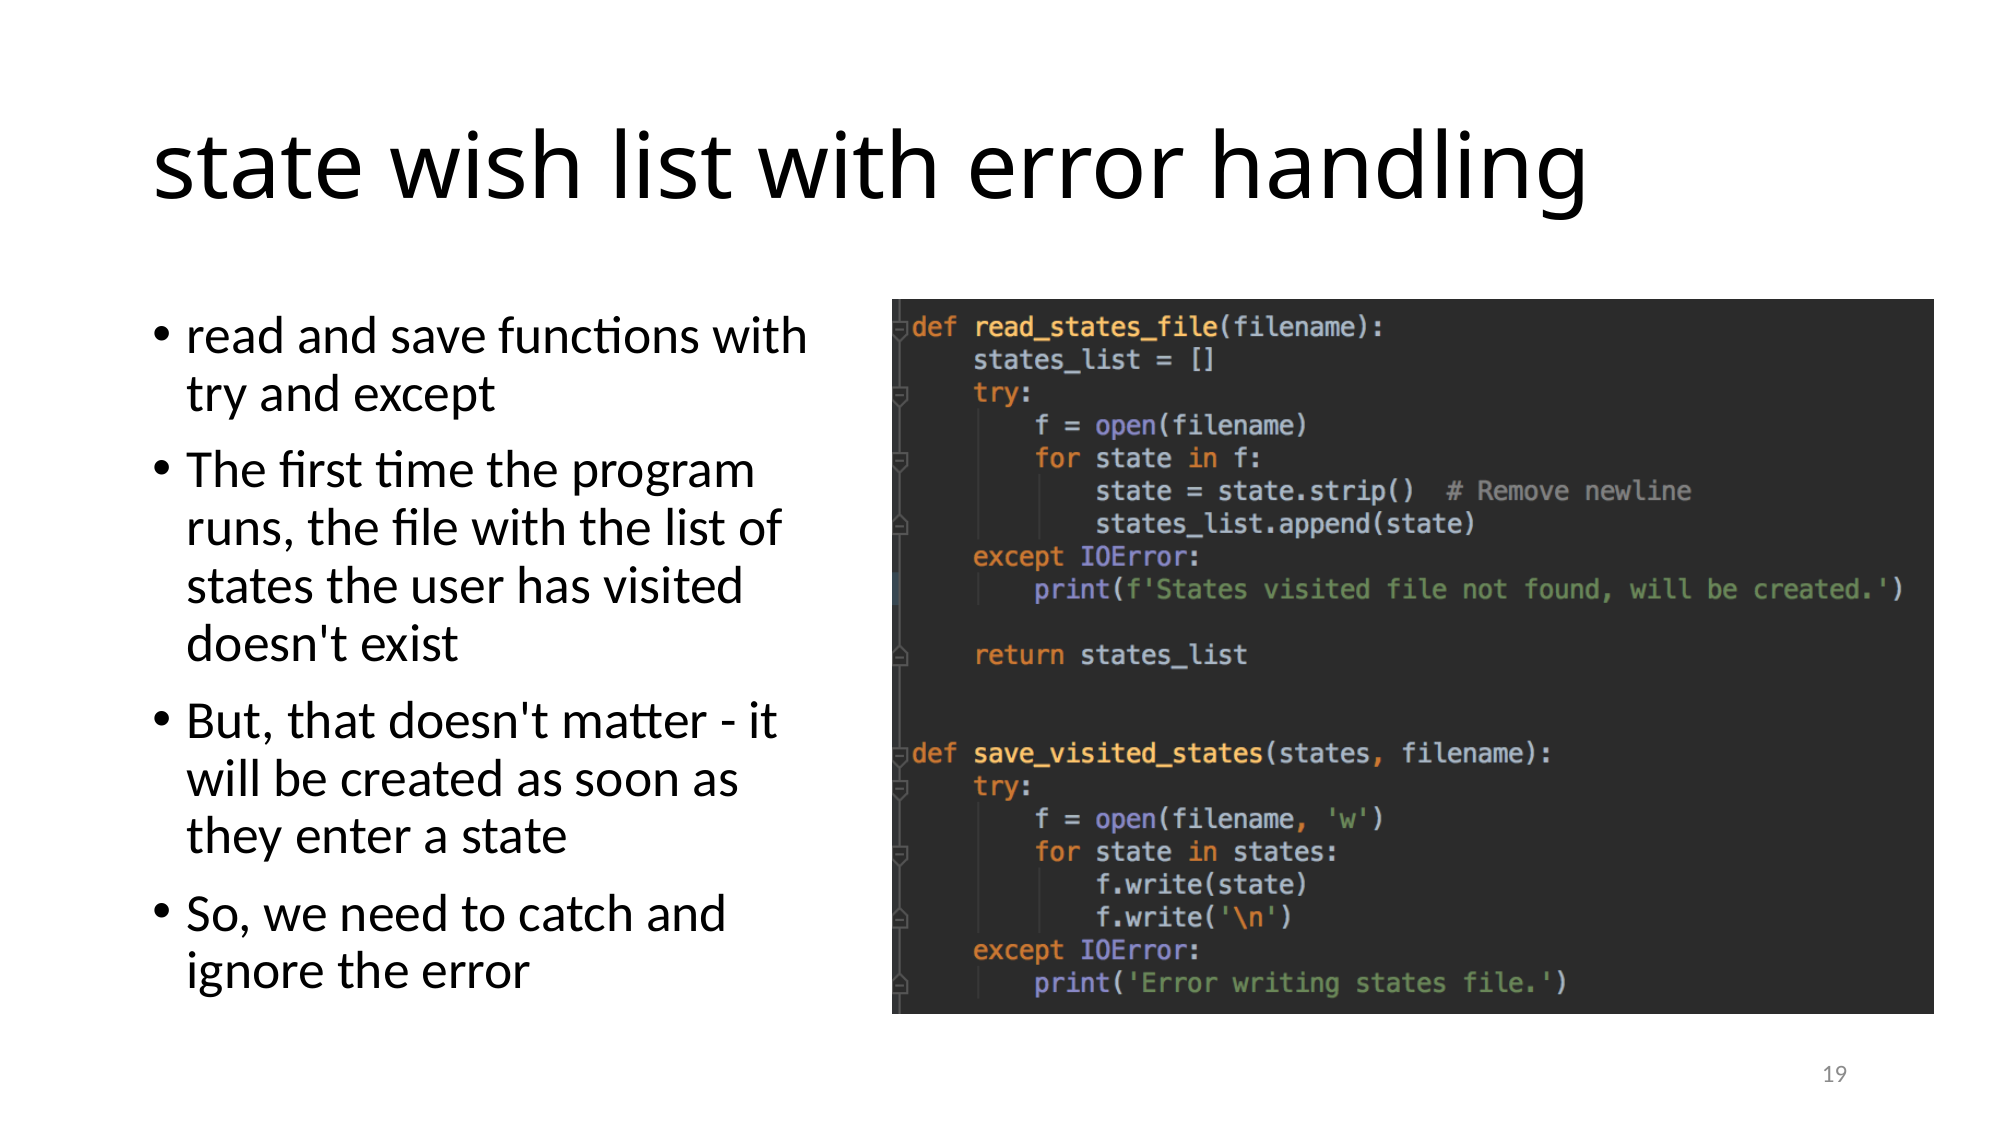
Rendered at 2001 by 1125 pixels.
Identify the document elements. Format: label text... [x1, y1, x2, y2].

slide_number 19 [1412, 1042, 1863, 1103]
title state wish list with error handling [137, 59, 1863, 278]
picture [891, 299, 1934, 1014]
list read and save functions with try and except The first time the program runs, the file with the list of states the user has visited doesn't exist But, that doesn't matter - it will be created as soon as they enter a state So, we need to catch and ignore the error [137, 299, 860, 1014]
